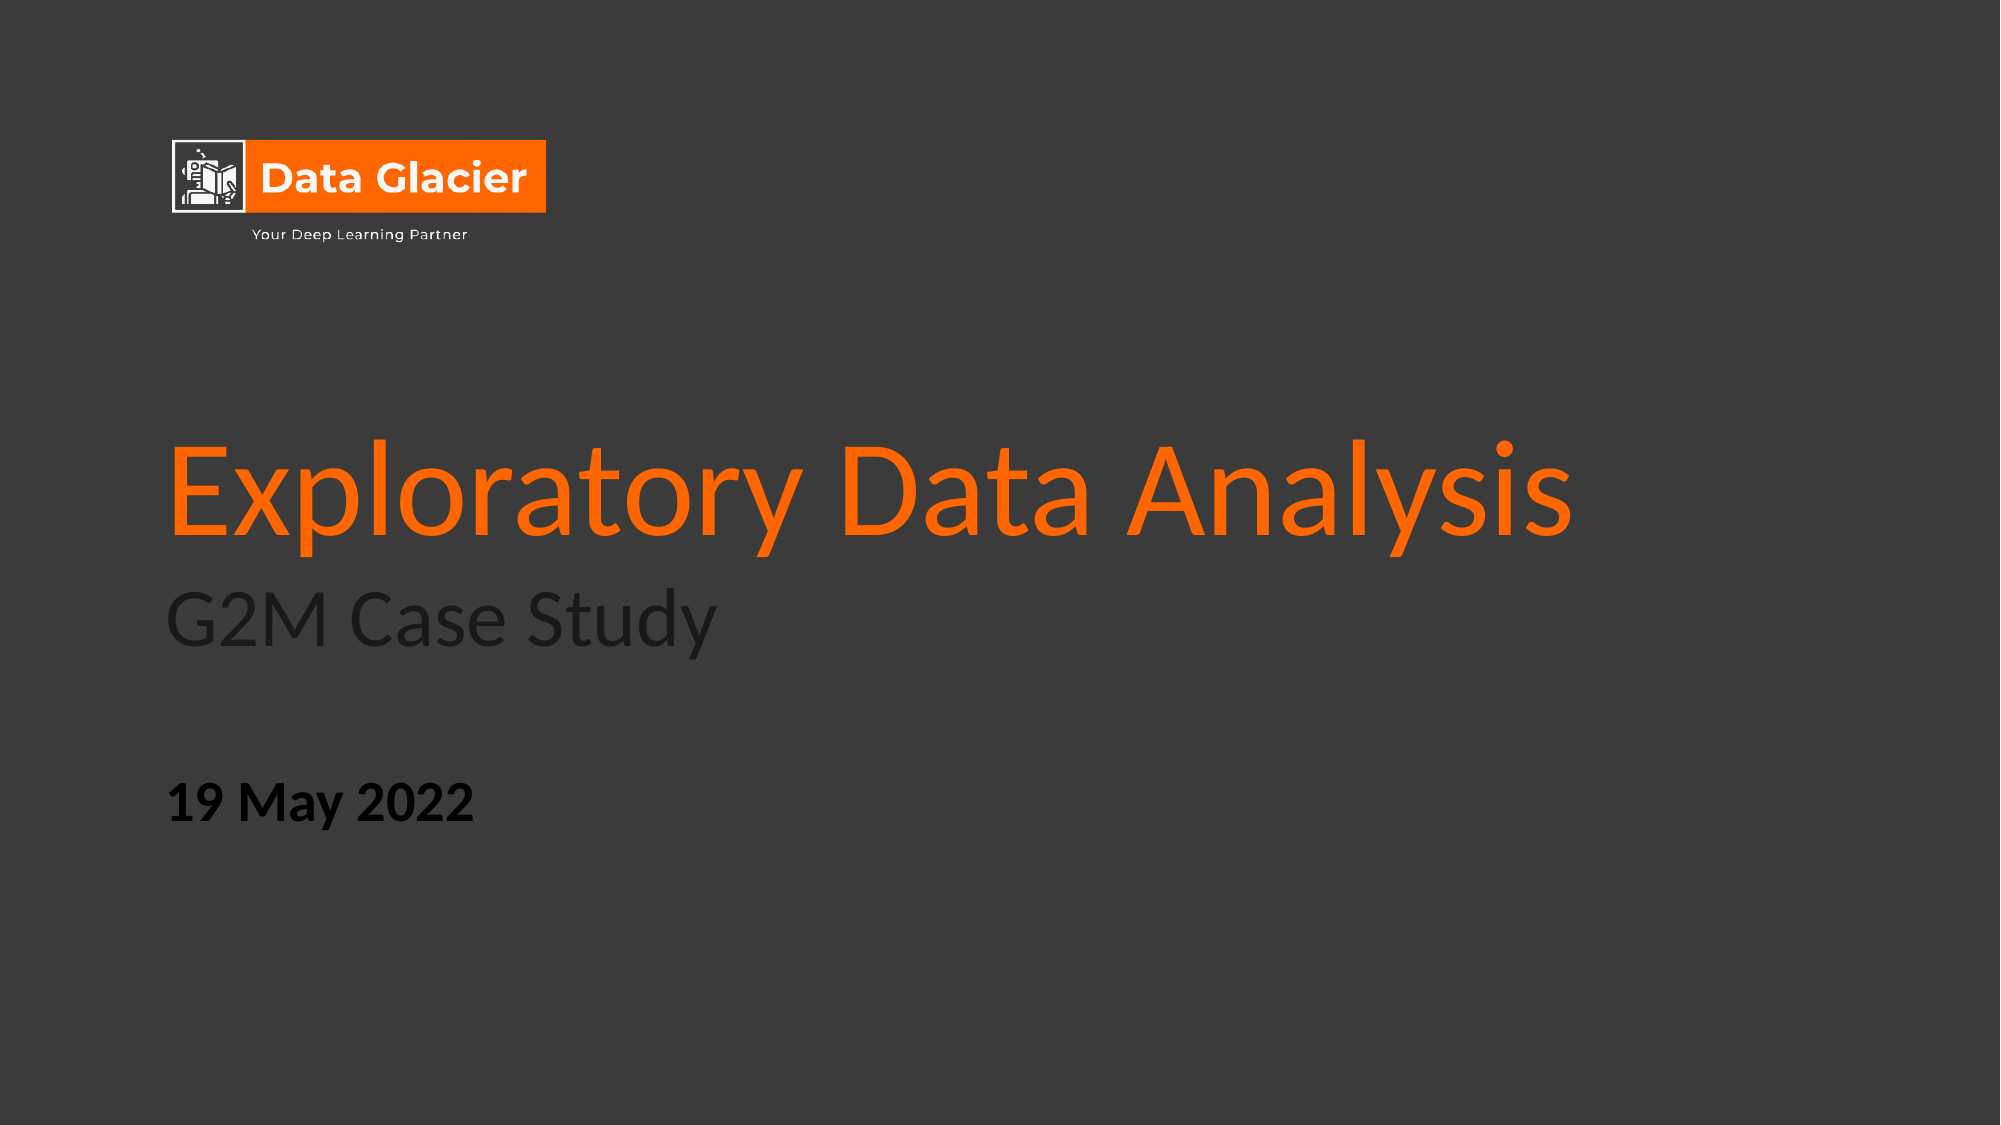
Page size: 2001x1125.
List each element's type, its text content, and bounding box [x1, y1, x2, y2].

text_box Exploratory Data Analysis G2M Case Study 19 May 2022 [150, 390, 1591, 841]
picture [168, 0, 550, 382]
